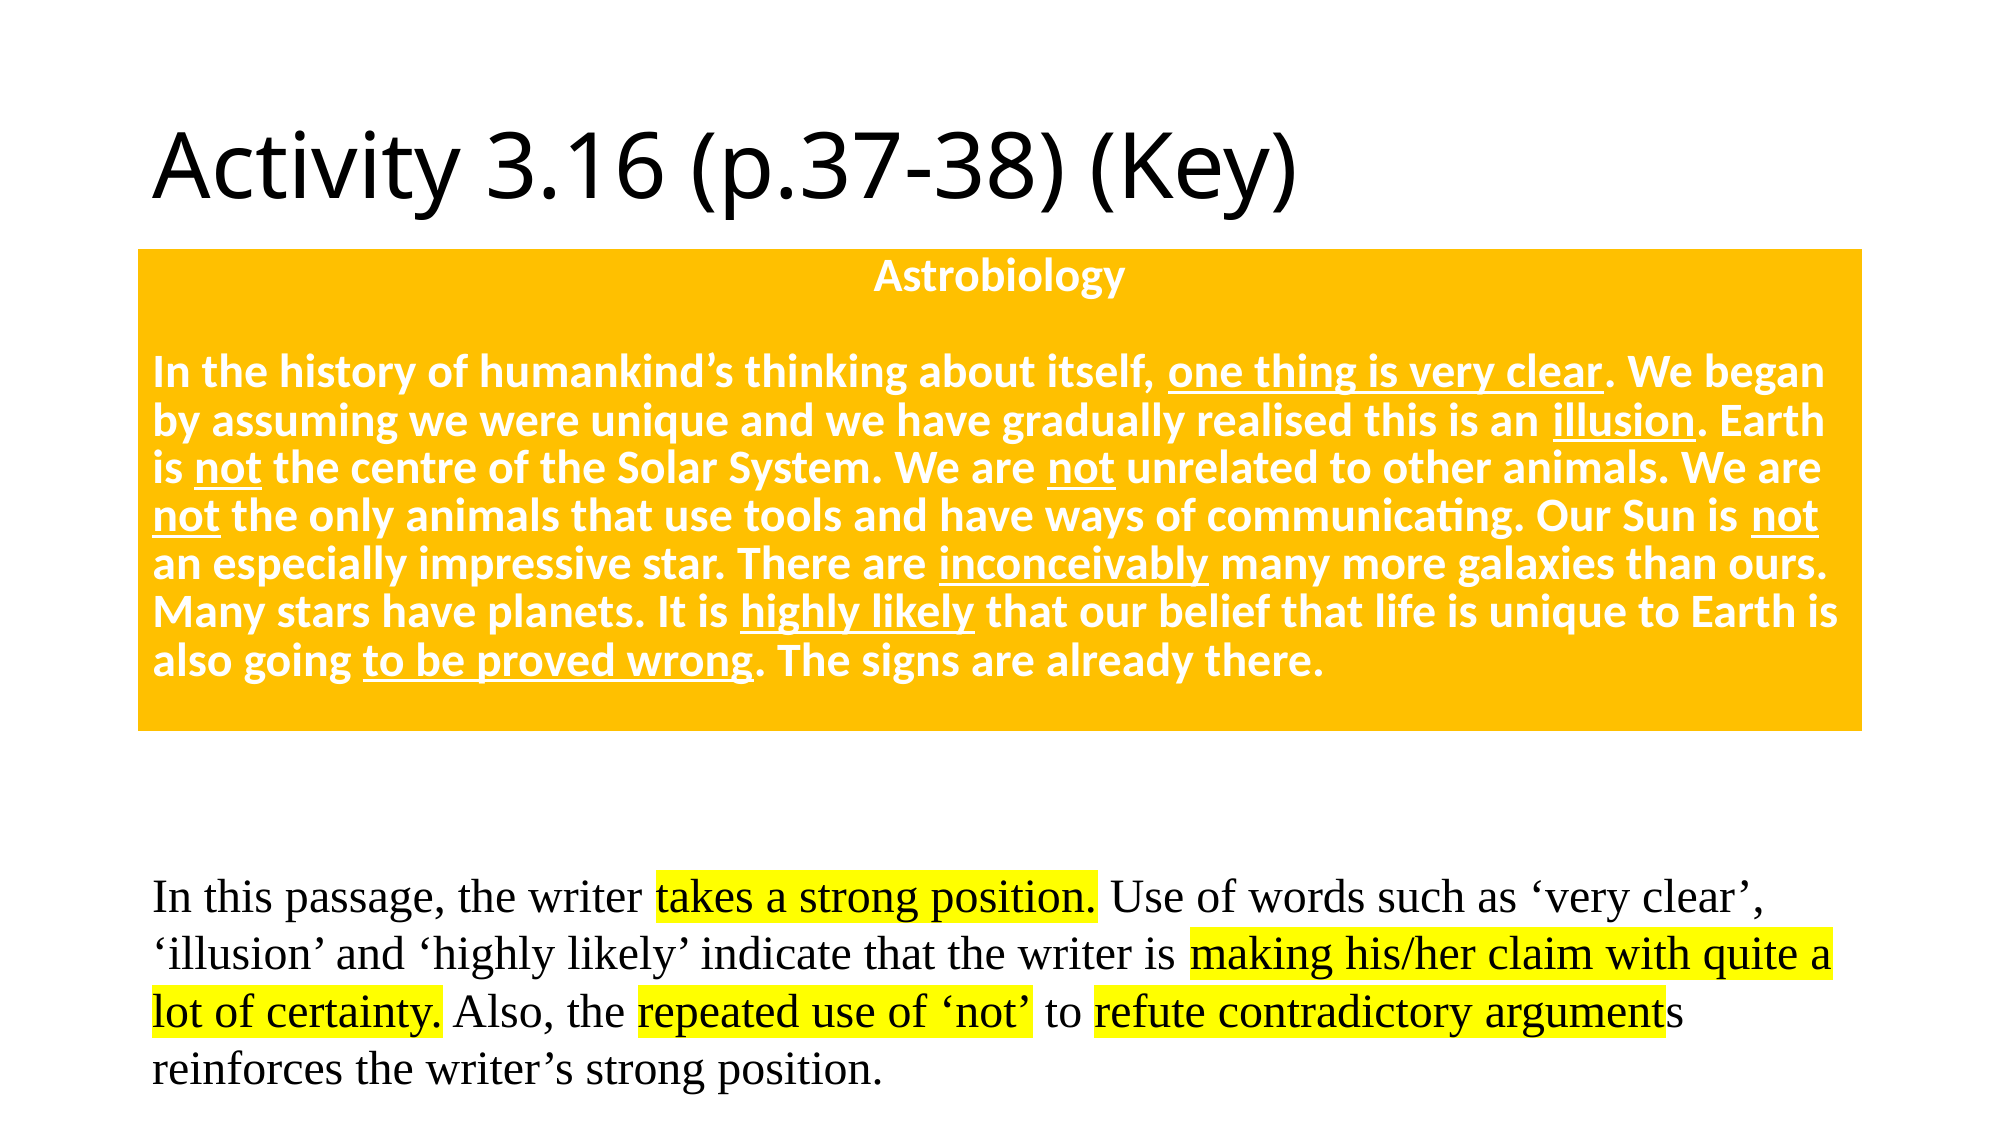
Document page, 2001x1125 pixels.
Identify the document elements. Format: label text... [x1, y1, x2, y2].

text_box In this passage, the writer takes a strong position. Use of words such as ‘very clear’, ‘illusion’ and ‘highly likely’ indicate that the writer is making his/her claim with quite a lot of certainty. Also, the repeated use of ‘not’ to refute contradictory arguments reinforces the writer’s strong position. [137, 857, 1863, 1102]
title Activity 3.16 (p.37-38) (Key) [137, 59, 1863, 247]
table_header Astrobiology In the history of humankind’s thinking about itself, one thing is very clear. We began by assuming we were unique and we have gradually realised this is an illusion. Earth is not the centre of the Solar System. We are not unrelated to other animals. We are not the only animals that use tools and have ways of communicating. Our Sun is not an especially impressive star. There are inconceivably many more galaxies than ours. Many stars have planets. It is highly likely that our belief that life is unique to Earth is also going to be proved wrong. The signs are already there. [138, 249, 1862, 731]
